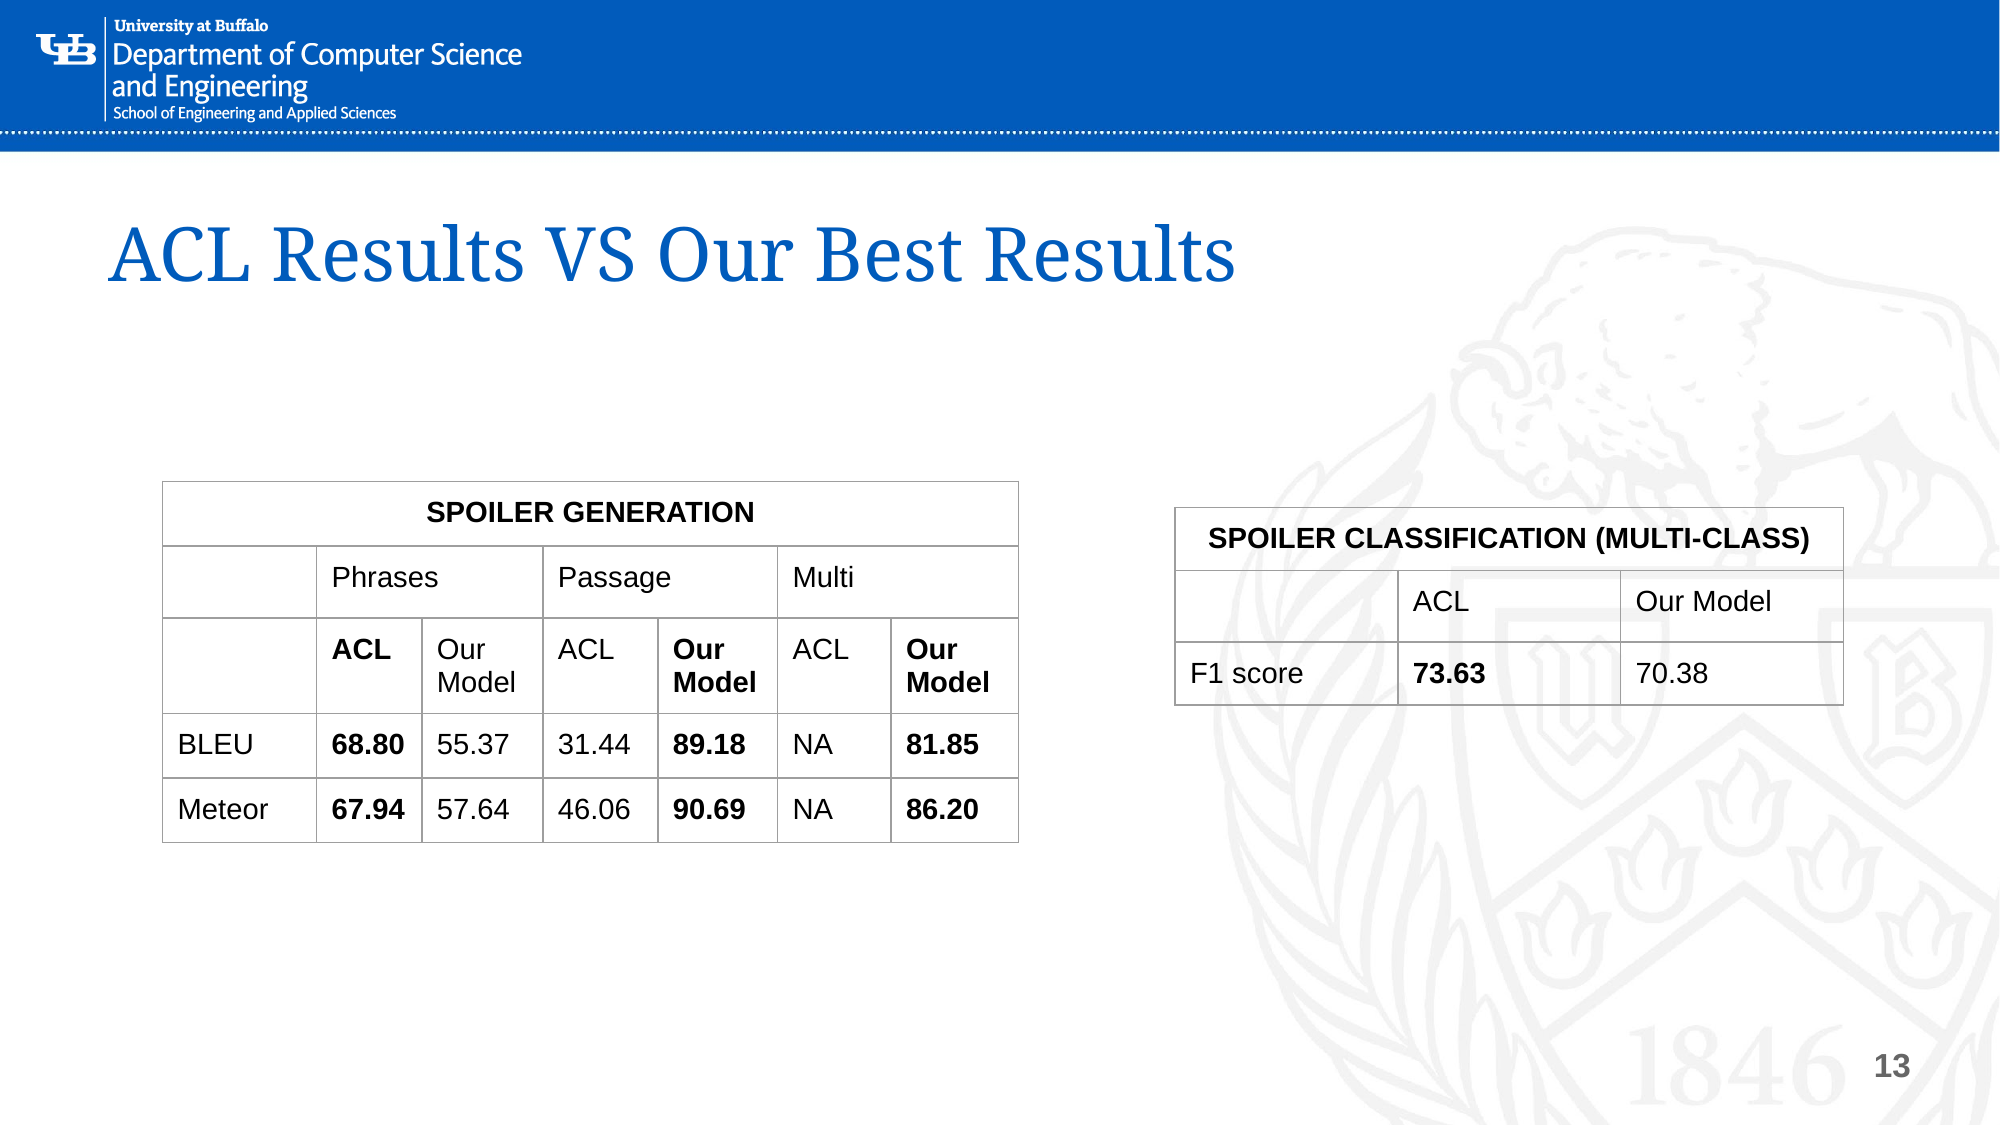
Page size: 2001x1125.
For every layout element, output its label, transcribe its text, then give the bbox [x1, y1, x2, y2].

table_cell 31.44 [544, 714, 657, 777]
table_cell ACL [544, 619, 657, 713]
table_header SPOILER GENERATION [163, 482, 1018, 545]
table_cell ACL [317, 619, 421, 713]
table_cell 55.37 [423, 714, 542, 777]
table_cell 90.69 [659, 779, 777, 842]
table_cell Passage [544, 547, 777, 617]
table_cell 70.38 [1621, 643, 1843, 704]
table_cell NA [778, 779, 890, 842]
table_cell Meteor [163, 779, 316, 842]
table_cell [163, 619, 316, 713]
table_cell BLEU [163, 714, 316, 777]
table_cell Our Model [1621, 571, 1843, 641]
table_cell 46.06 [544, 779, 657, 842]
table_cell Phrases [317, 547, 542, 617]
picture [0, 0, 2000, 1125]
table_header SPOILER CLASSIFICATION (MULTI-CLASS) [1176, 508, 1843, 570]
table_cell 81.85 [892, 714, 1018, 777]
table_cell [163, 547, 316, 617]
table_cell 67.94 [317, 779, 421, 842]
table_cell NA [778, 714, 890, 777]
table_cell 68.80 [317, 714, 421, 777]
table_cell Our Model [892, 619, 1018, 713]
table_cell Our Model [423, 619, 542, 713]
table_cell Multi [778, 547, 1018, 617]
table_cell [1176, 571, 1397, 641]
table_cell 89.18 [659, 714, 777, 777]
table_cell 86.20 [892, 779, 1018, 842]
table_cell Our Model [659, 619, 777, 713]
table_cell ACL [778, 619, 890, 713]
table_cell ACL [1399, 571, 1620, 641]
title ACL Results VS Our Best Results [93, 216, 1819, 335]
table_cell F1 score [1176, 643, 1397, 704]
table_cell 73.63 [1399, 643, 1620, 704]
table_cell 57.64 [423, 779, 542, 842]
